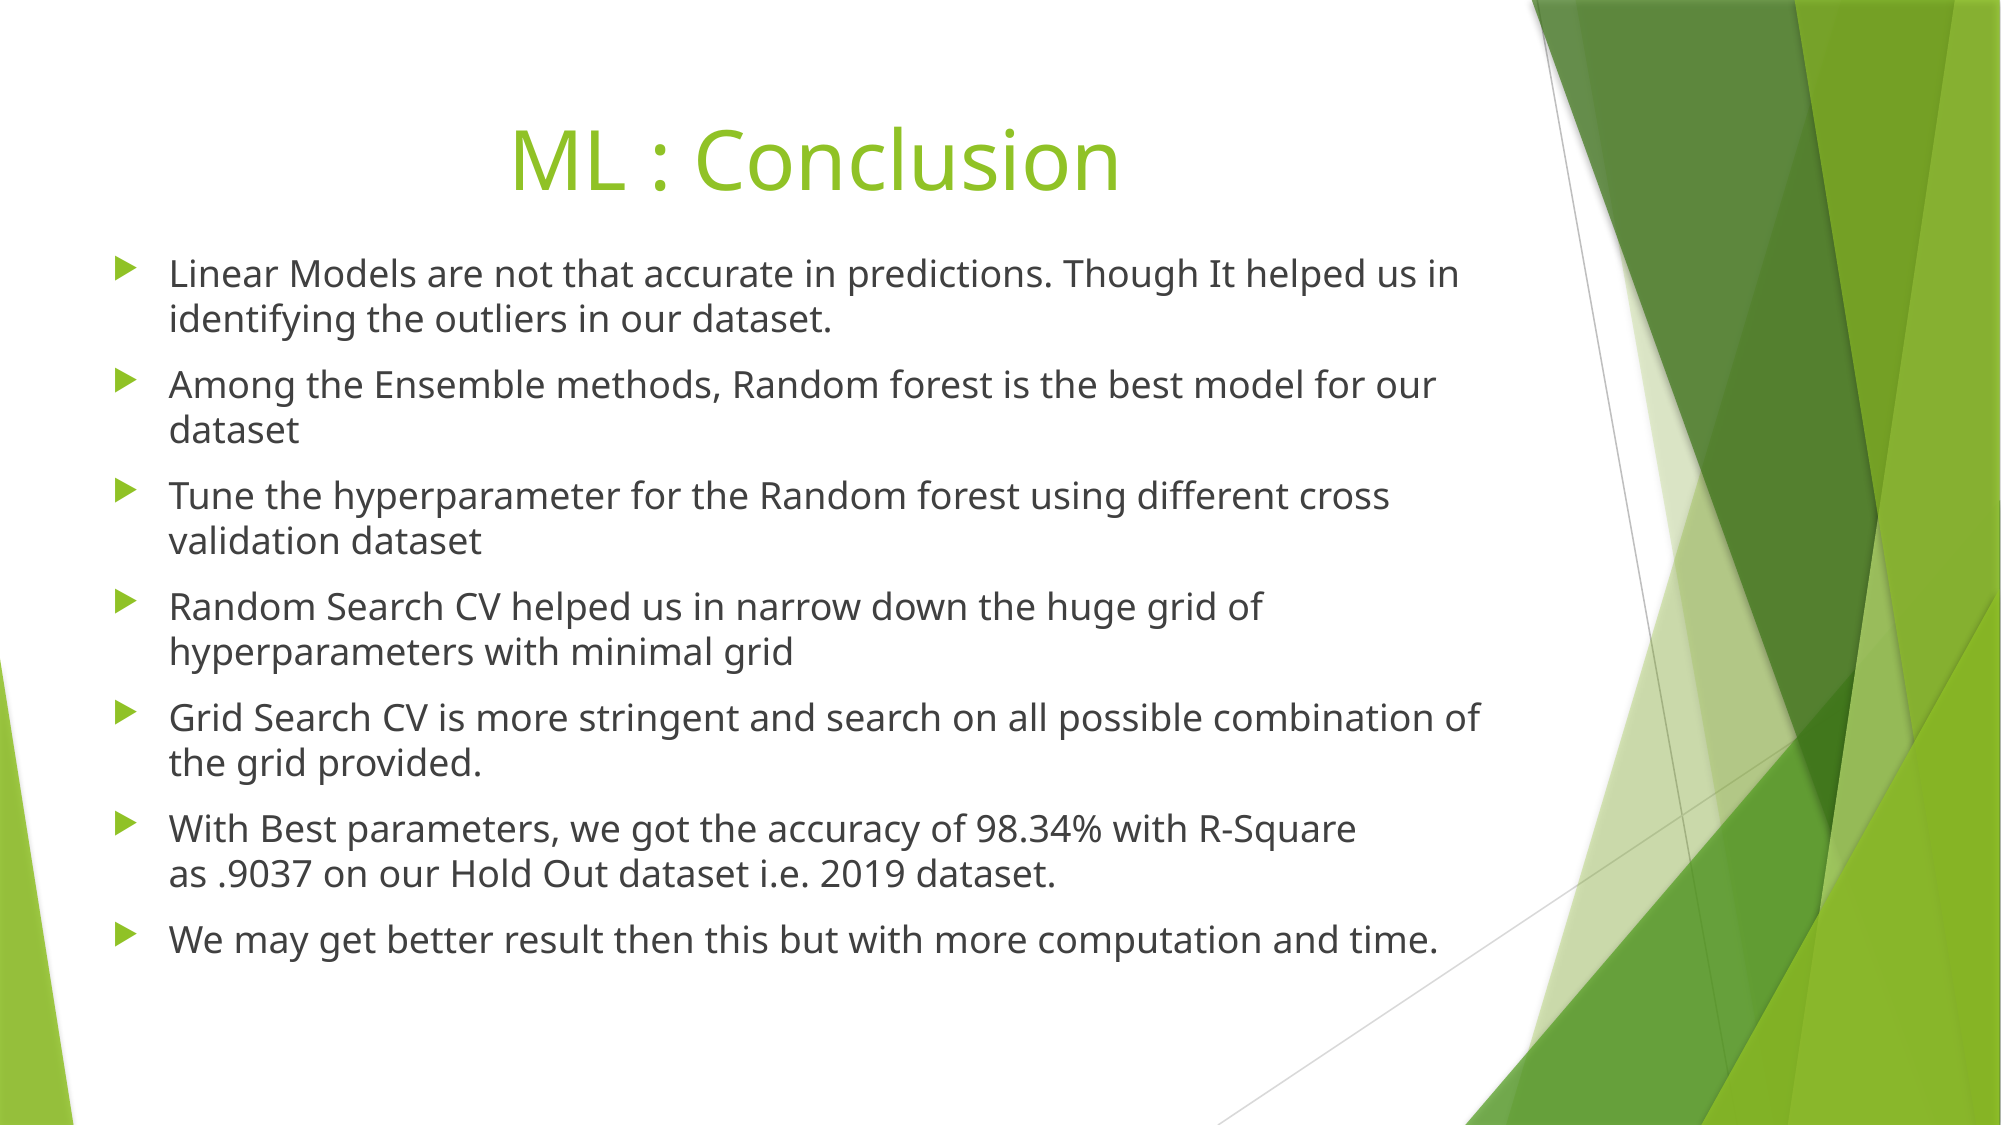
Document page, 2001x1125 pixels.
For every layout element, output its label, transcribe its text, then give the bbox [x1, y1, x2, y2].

title ML : Conclusion [111, 99, 1522, 209]
list Linear Models are not that accurate in predictions. Though It helped us in identifying the outliers in our dataset. Among the Ensemble methods, Random forest is the best model for our dataset Tune the hyperparameter for the Random forest using different cross validation dataset Random Search CV helped us in narrow down the huge grid of hyperparameters with minimal grid Grid Search CV is more stringent and search on all possible combination of the grid provided. With Best parameters, we got the accuracy of 98.34% with R-Square as .9037 on our Hold Out dataset i.e. 2019 dataset. We may get better result then this but with more computation and time. [97, 243, 1508, 997]
